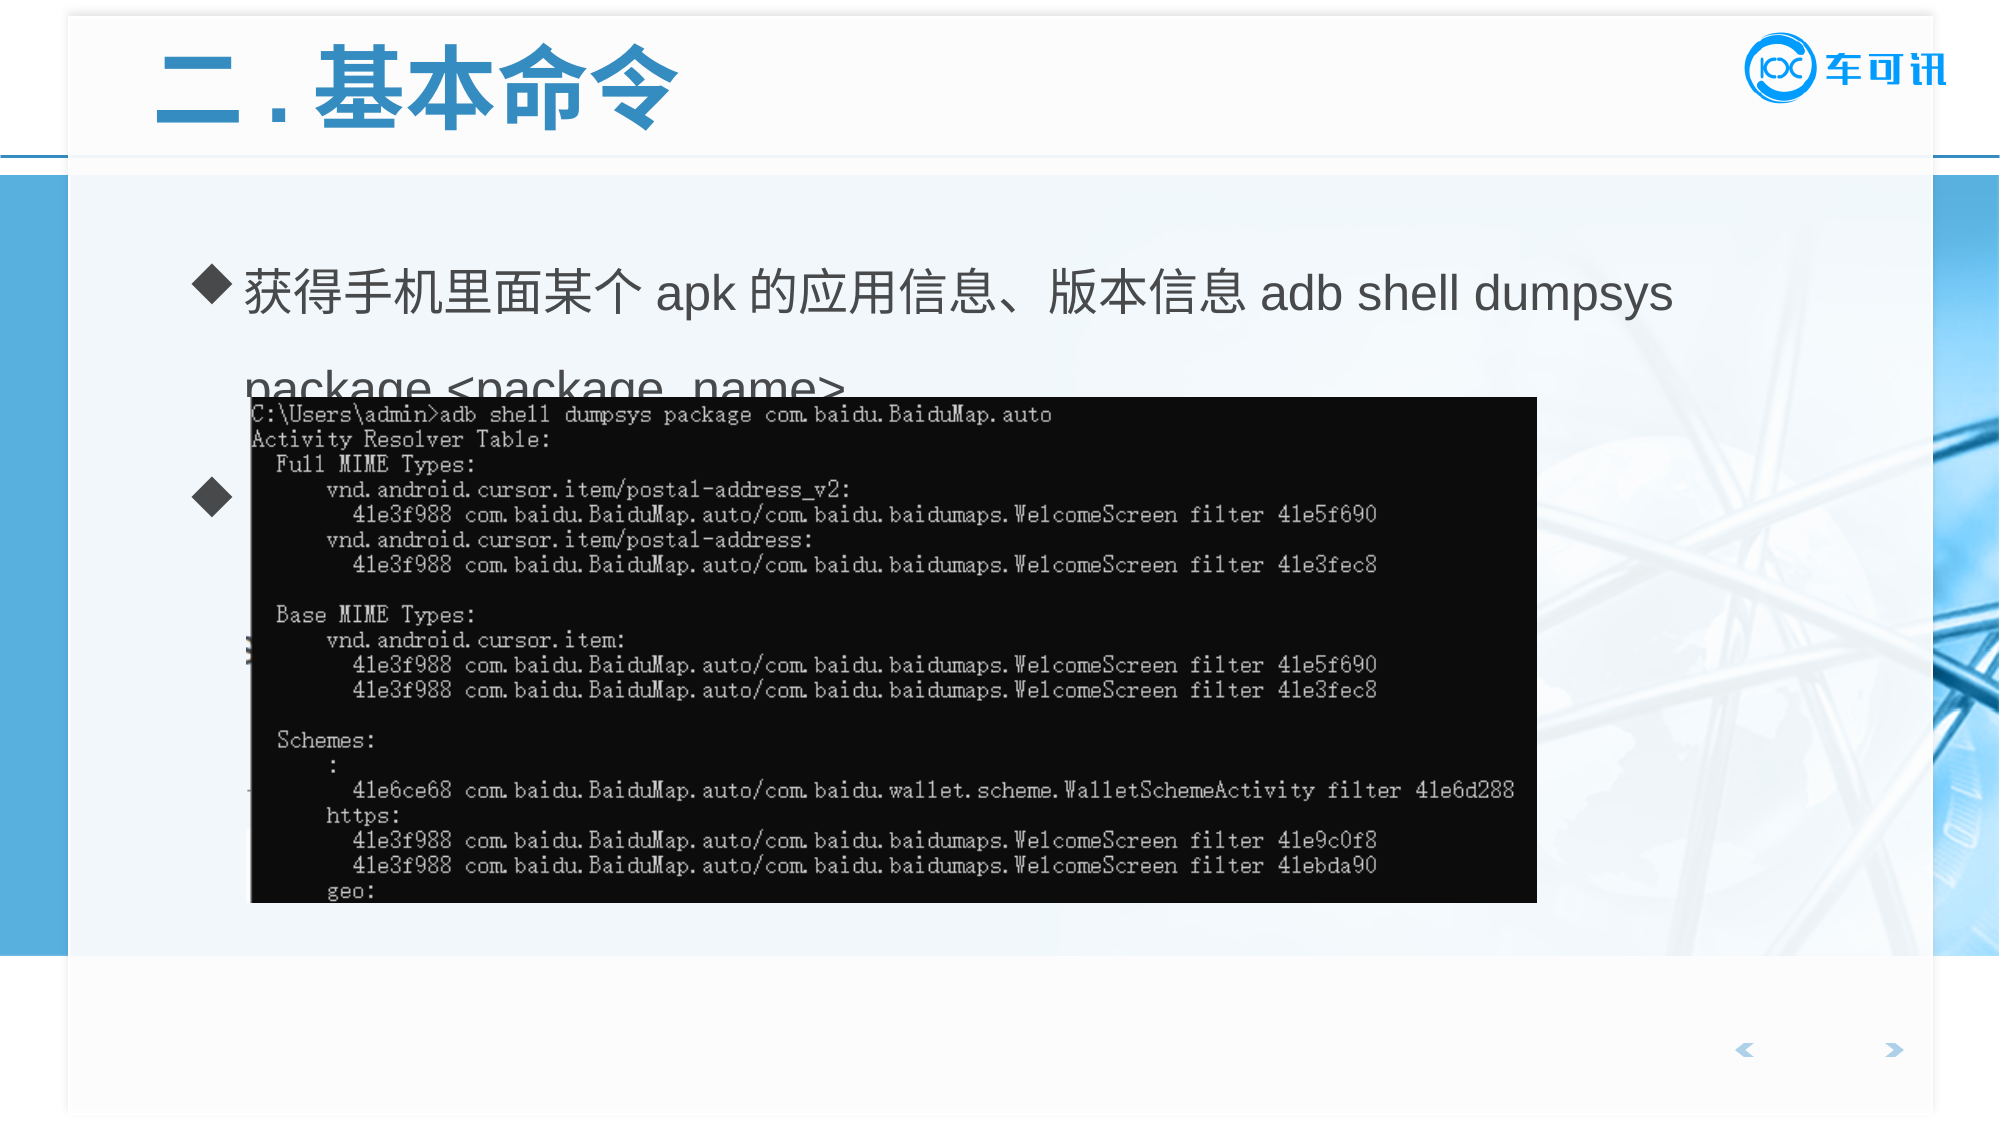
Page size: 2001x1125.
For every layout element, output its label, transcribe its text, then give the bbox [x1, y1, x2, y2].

picture [0, 0, 2001, 1125]
title 二.基本命令 [137, 29, 1863, 150]
list 获得手机里面某个apk的应用信息、版本信息adb shell dumpsys package <package_name> > [172, 217, 1791, 920]
